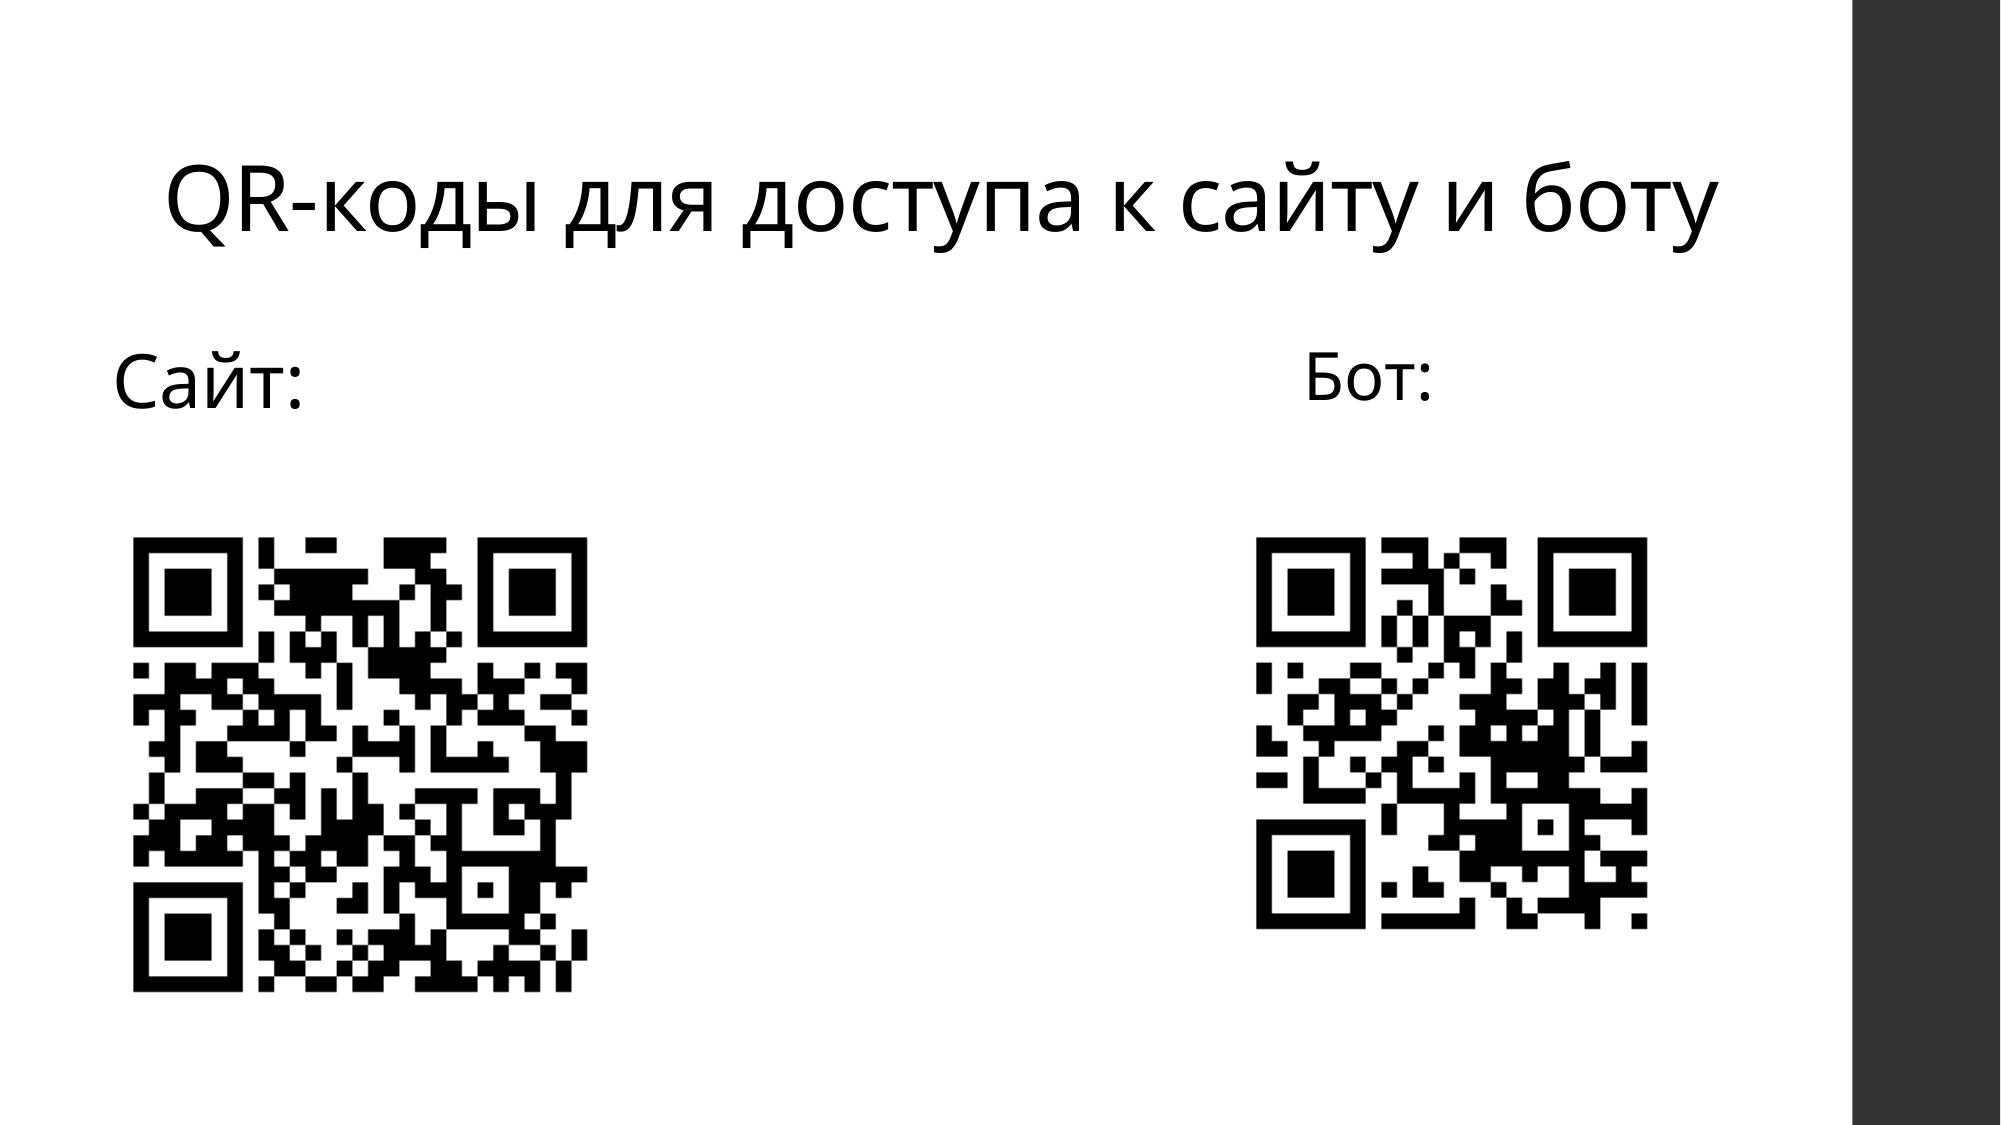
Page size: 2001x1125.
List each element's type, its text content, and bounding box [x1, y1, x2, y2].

title QR-коды для доступа к сайту и боту [148, 41, 1739, 260]
text_box Бот: [1289, 326, 1549, 421]
text_box Сайт: [97, 326, 402, 431]
picture [71, 475, 651, 1055]
picture [1193, 475, 1711, 992]
